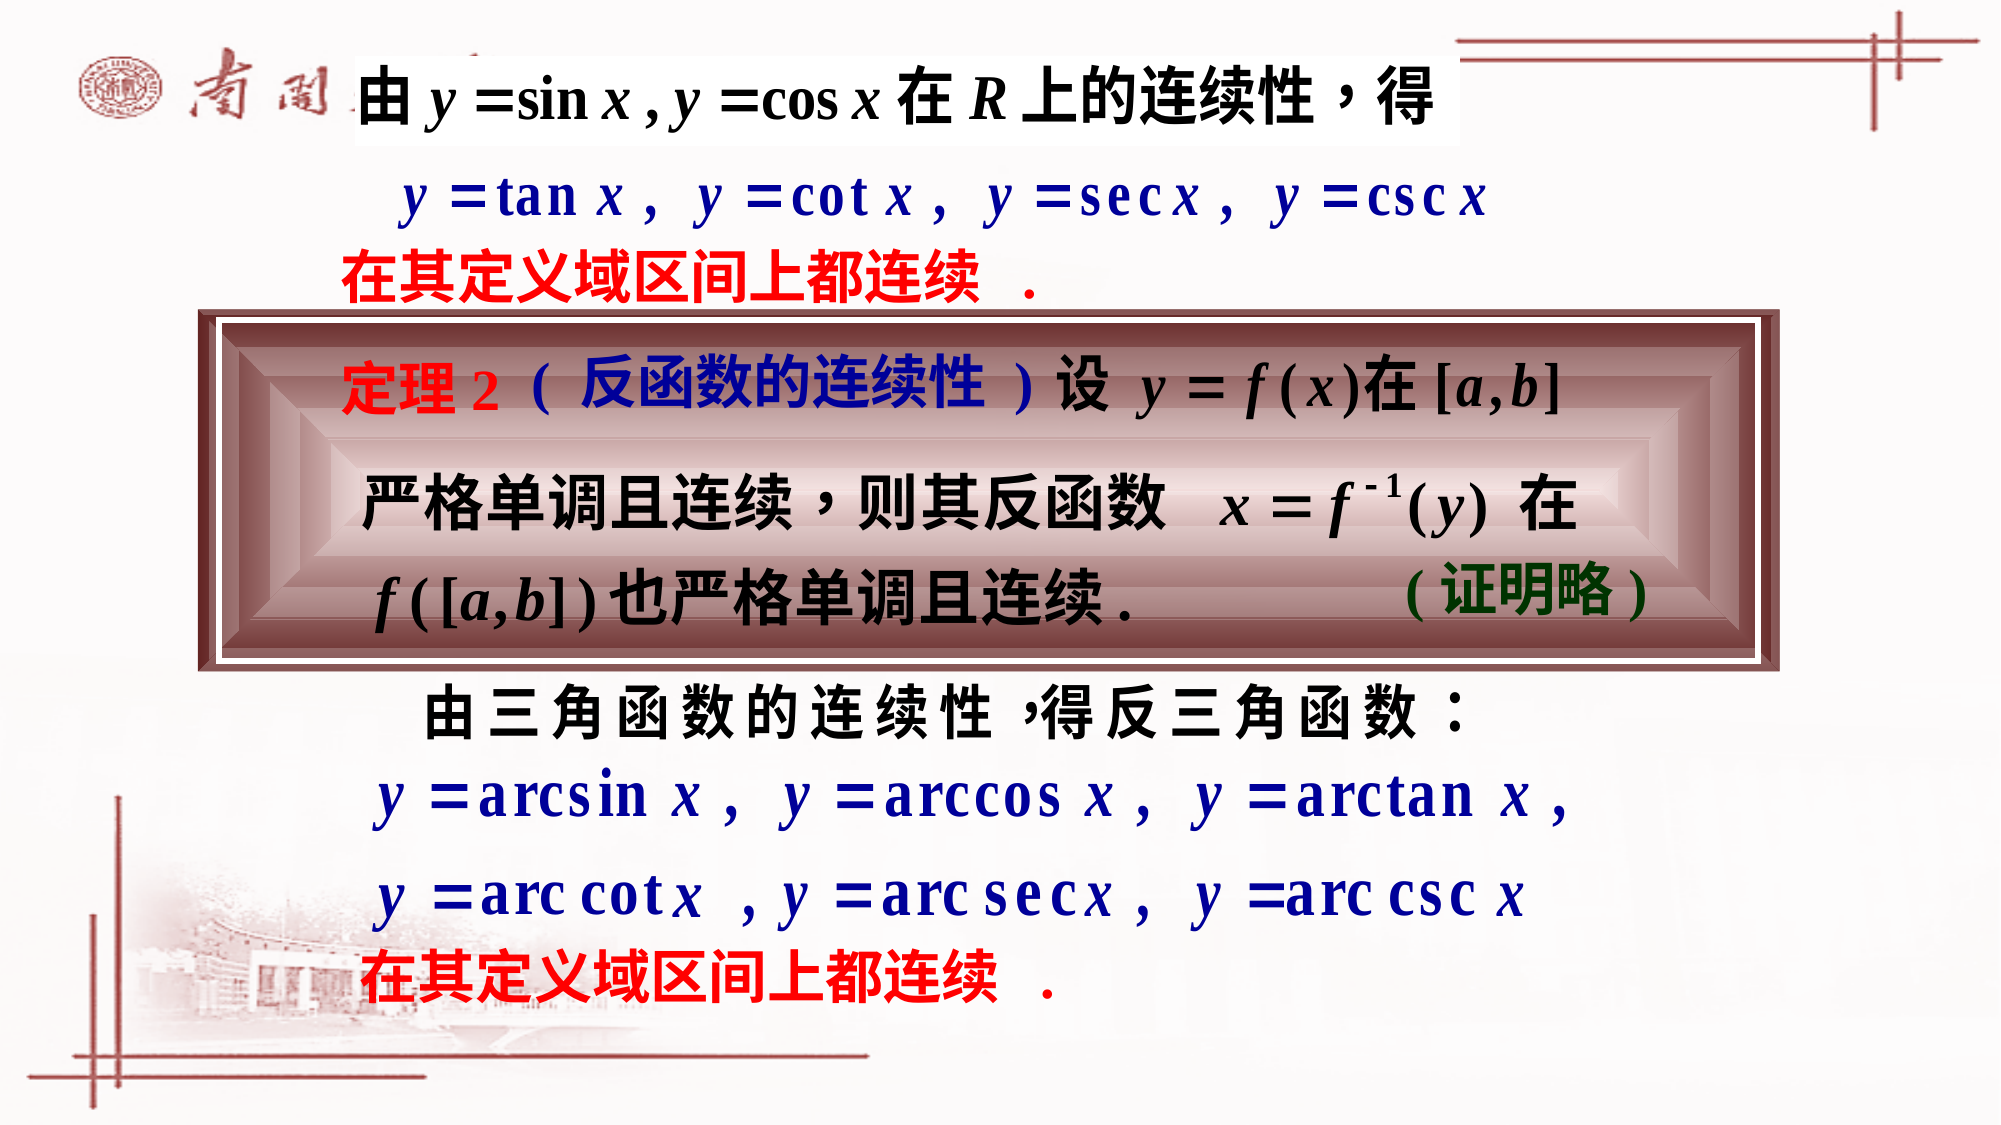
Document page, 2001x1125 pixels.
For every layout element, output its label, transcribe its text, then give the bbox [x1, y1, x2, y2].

text_box 在其定义域区间上都连续 . [344, 933, 1290, 1018]
text_box 在其定义域区间上都连续 . [326, 233, 1319, 306]
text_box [358, 752, 1618, 942]
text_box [385, 161, 1517, 238]
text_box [197, 309, 1780, 672]
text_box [354, 55, 1461, 147]
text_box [1046, 343, 1568, 429]
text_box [420, 674, 1442, 751]
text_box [353, 454, 1592, 646]
